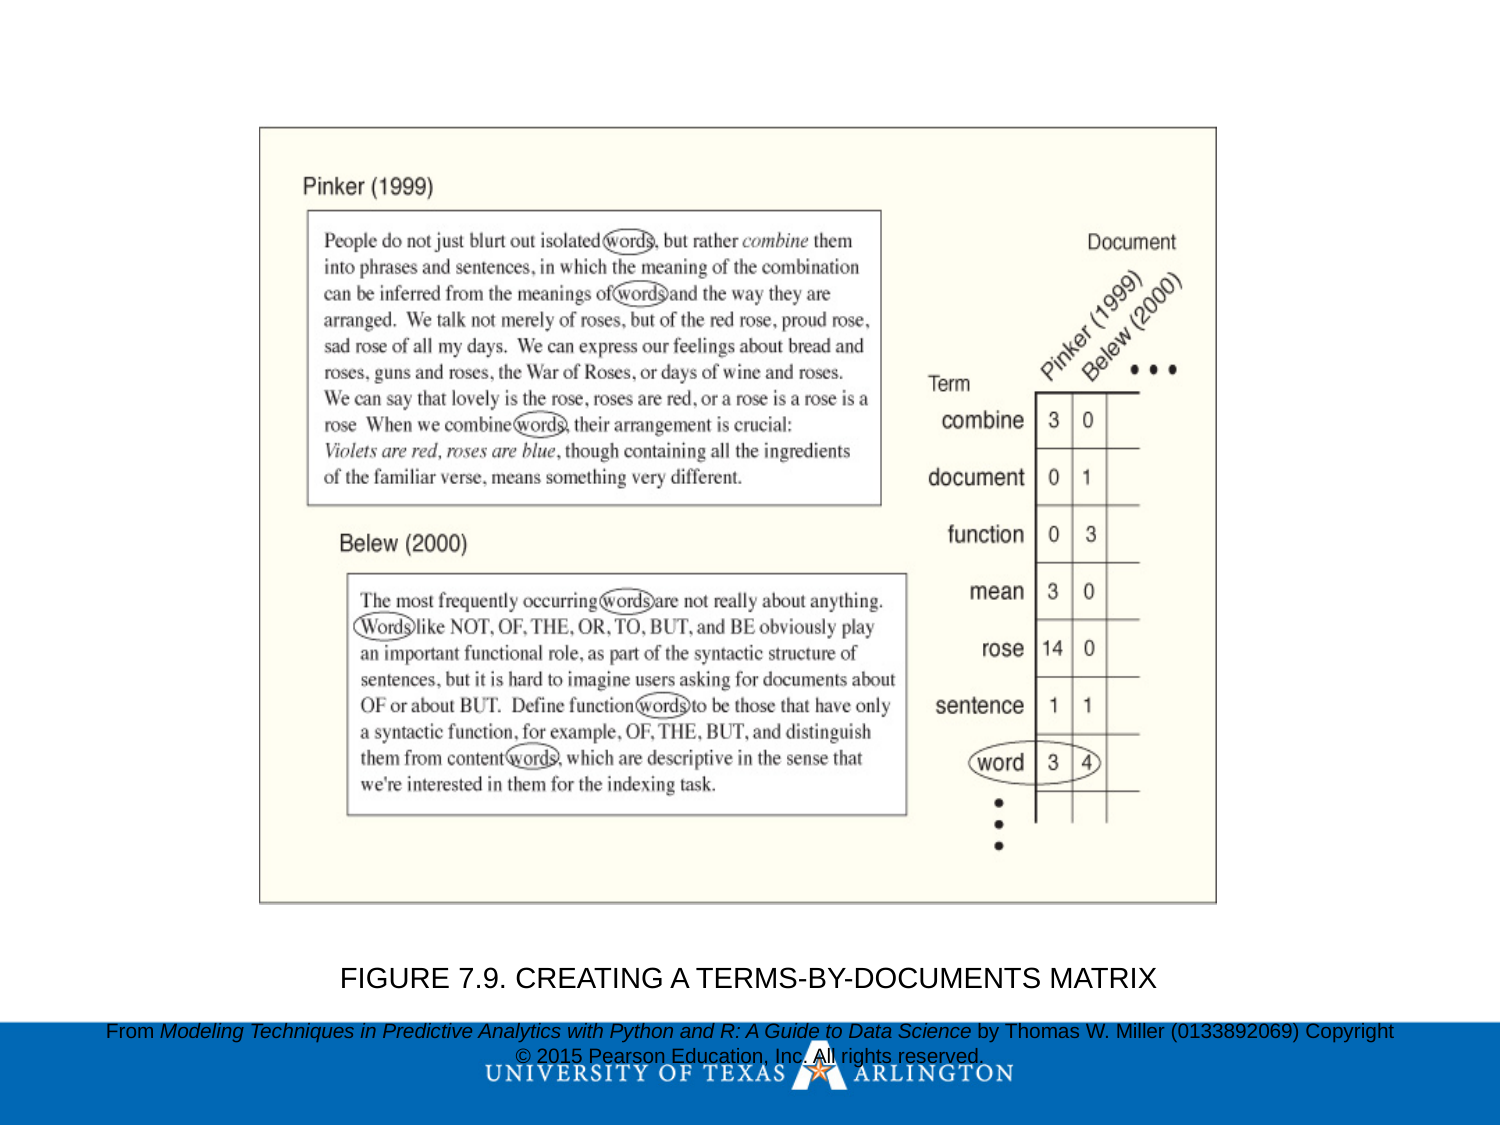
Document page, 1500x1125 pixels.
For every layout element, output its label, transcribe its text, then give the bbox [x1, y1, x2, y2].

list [259, 124, 1217, 905]
picture [0, 0, 1500, 1125]
list From Modeling Techniques in Predictive Analytics with Python and R: A Guide to Data Science by Thomas W. Miller (0133892069) Copyright © 2015 Pearson Education, Inc. All rights reserved. [75, 1010, 1418, 1107]
title Figure 7.9. Creating a Terms-by-Documents Matrix [75, 906, 1424, 1003]
